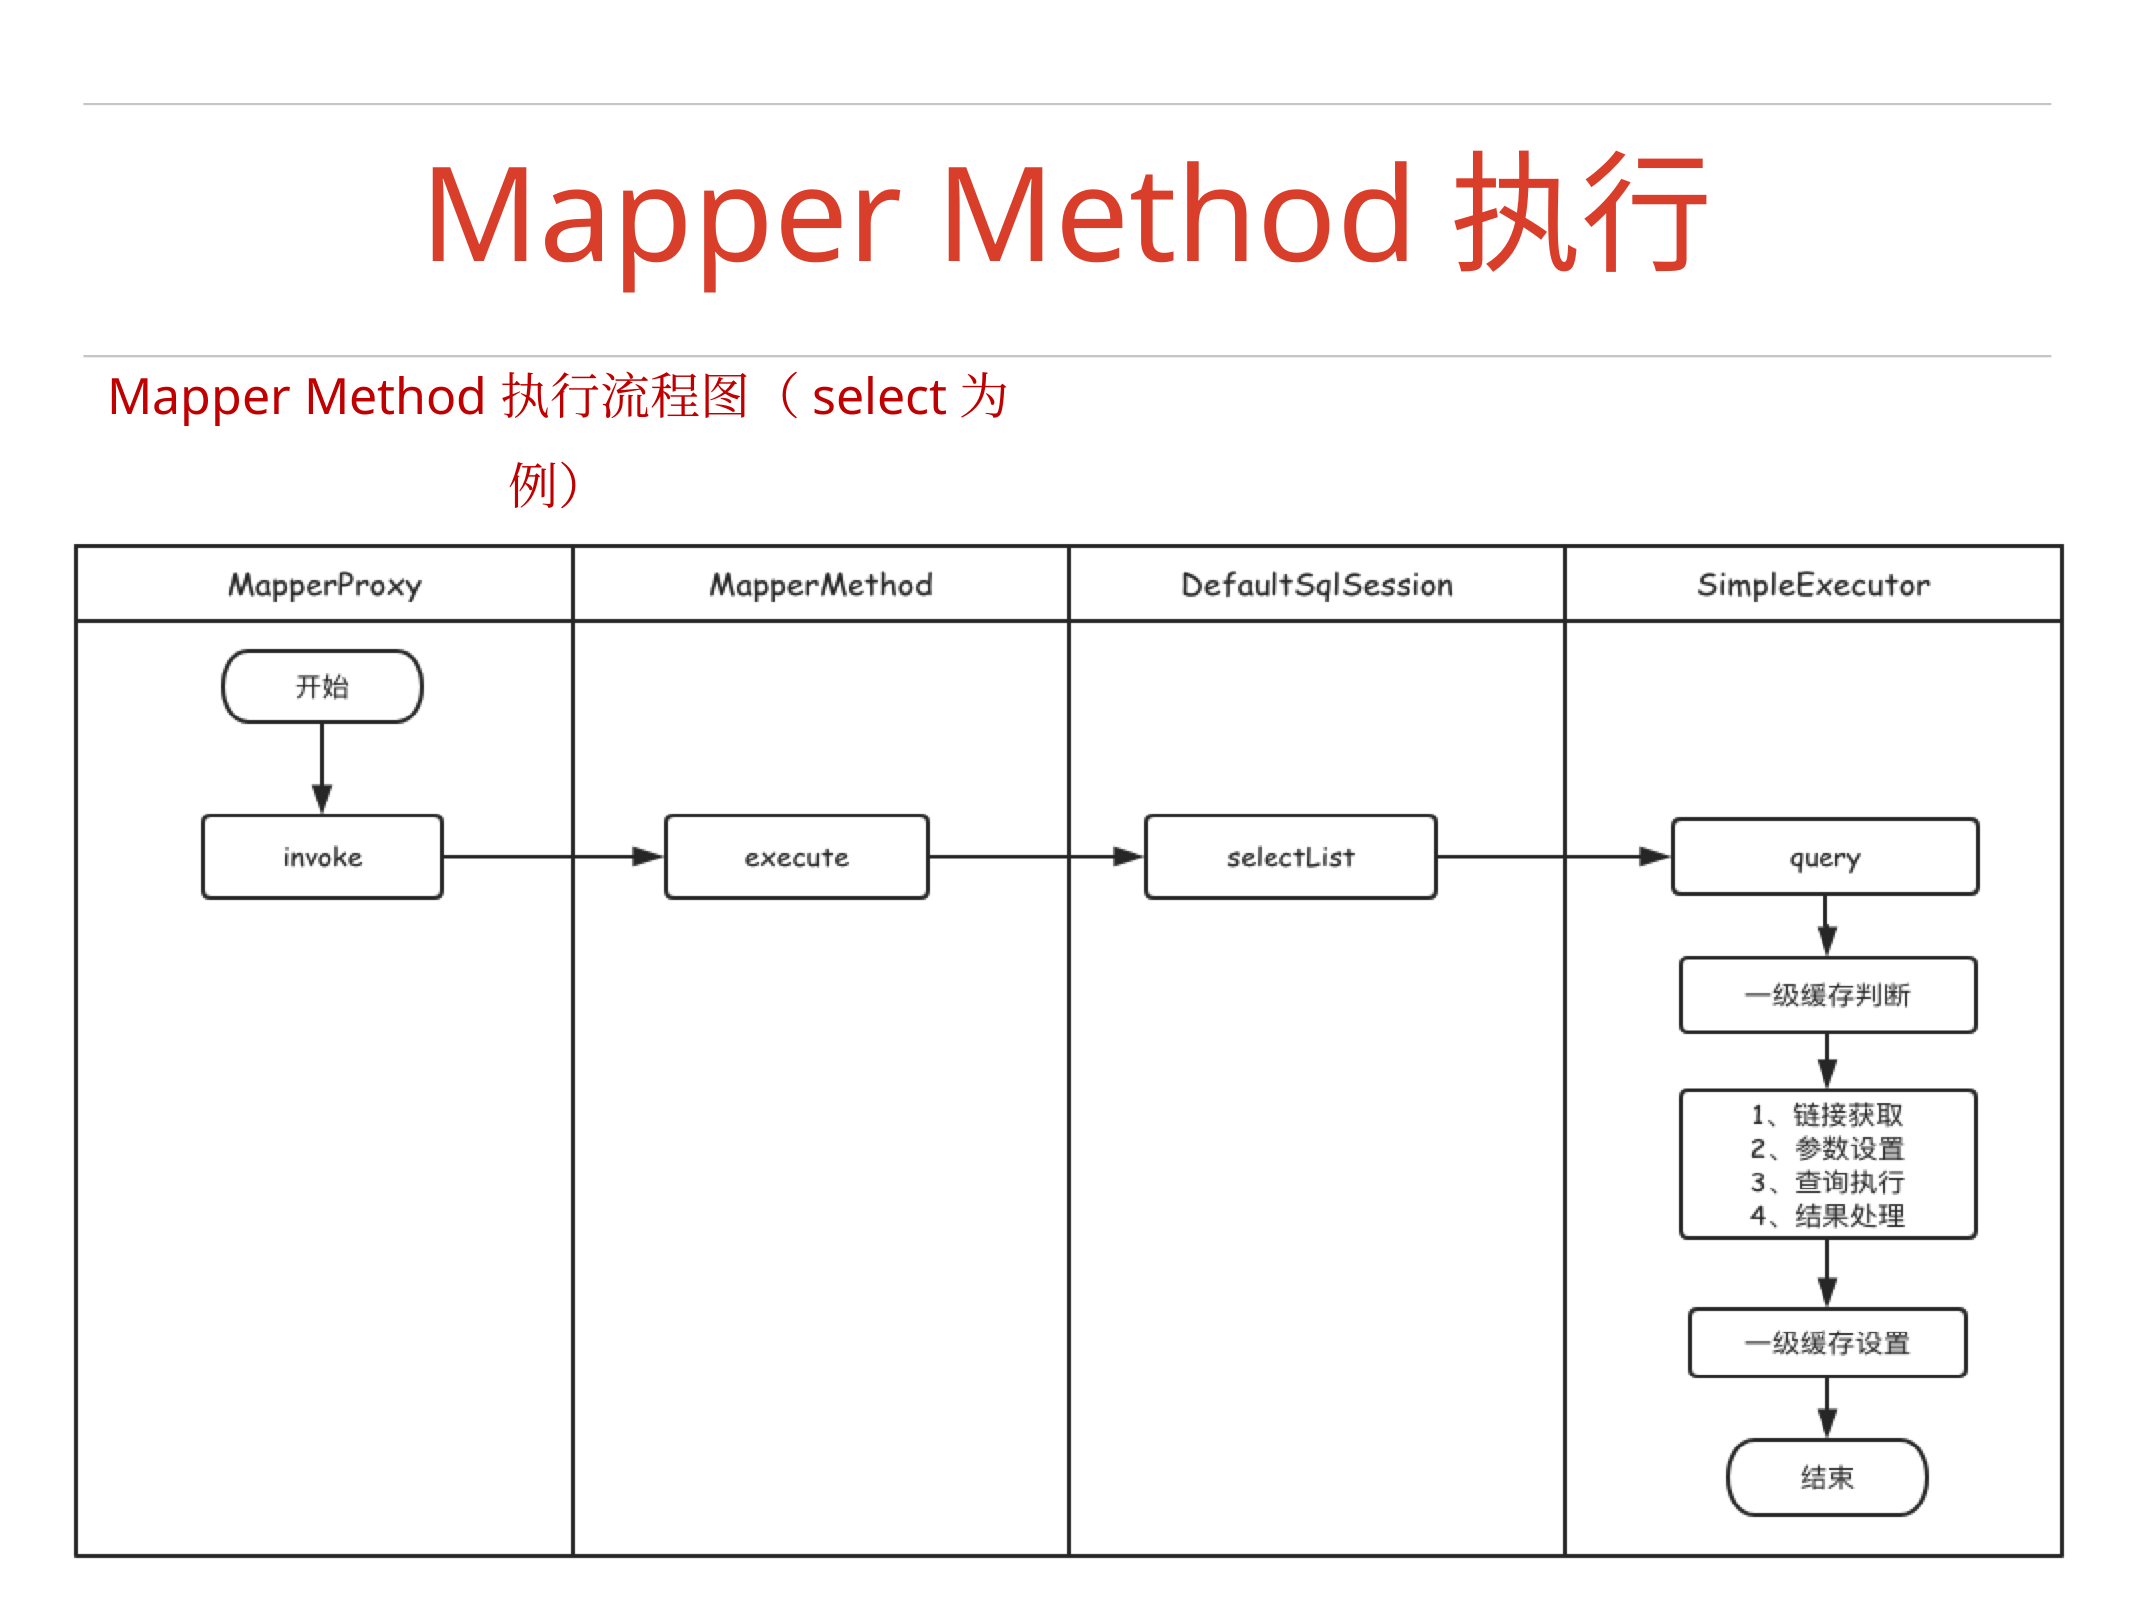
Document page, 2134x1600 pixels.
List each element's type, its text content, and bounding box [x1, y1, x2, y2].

text_box Mapper Method执行流程图（select为例） [55, 325, 1062, 523]
title Mapper Method执行 [82, 118, 2051, 320]
picture [36, 529, 2098, 1576]
